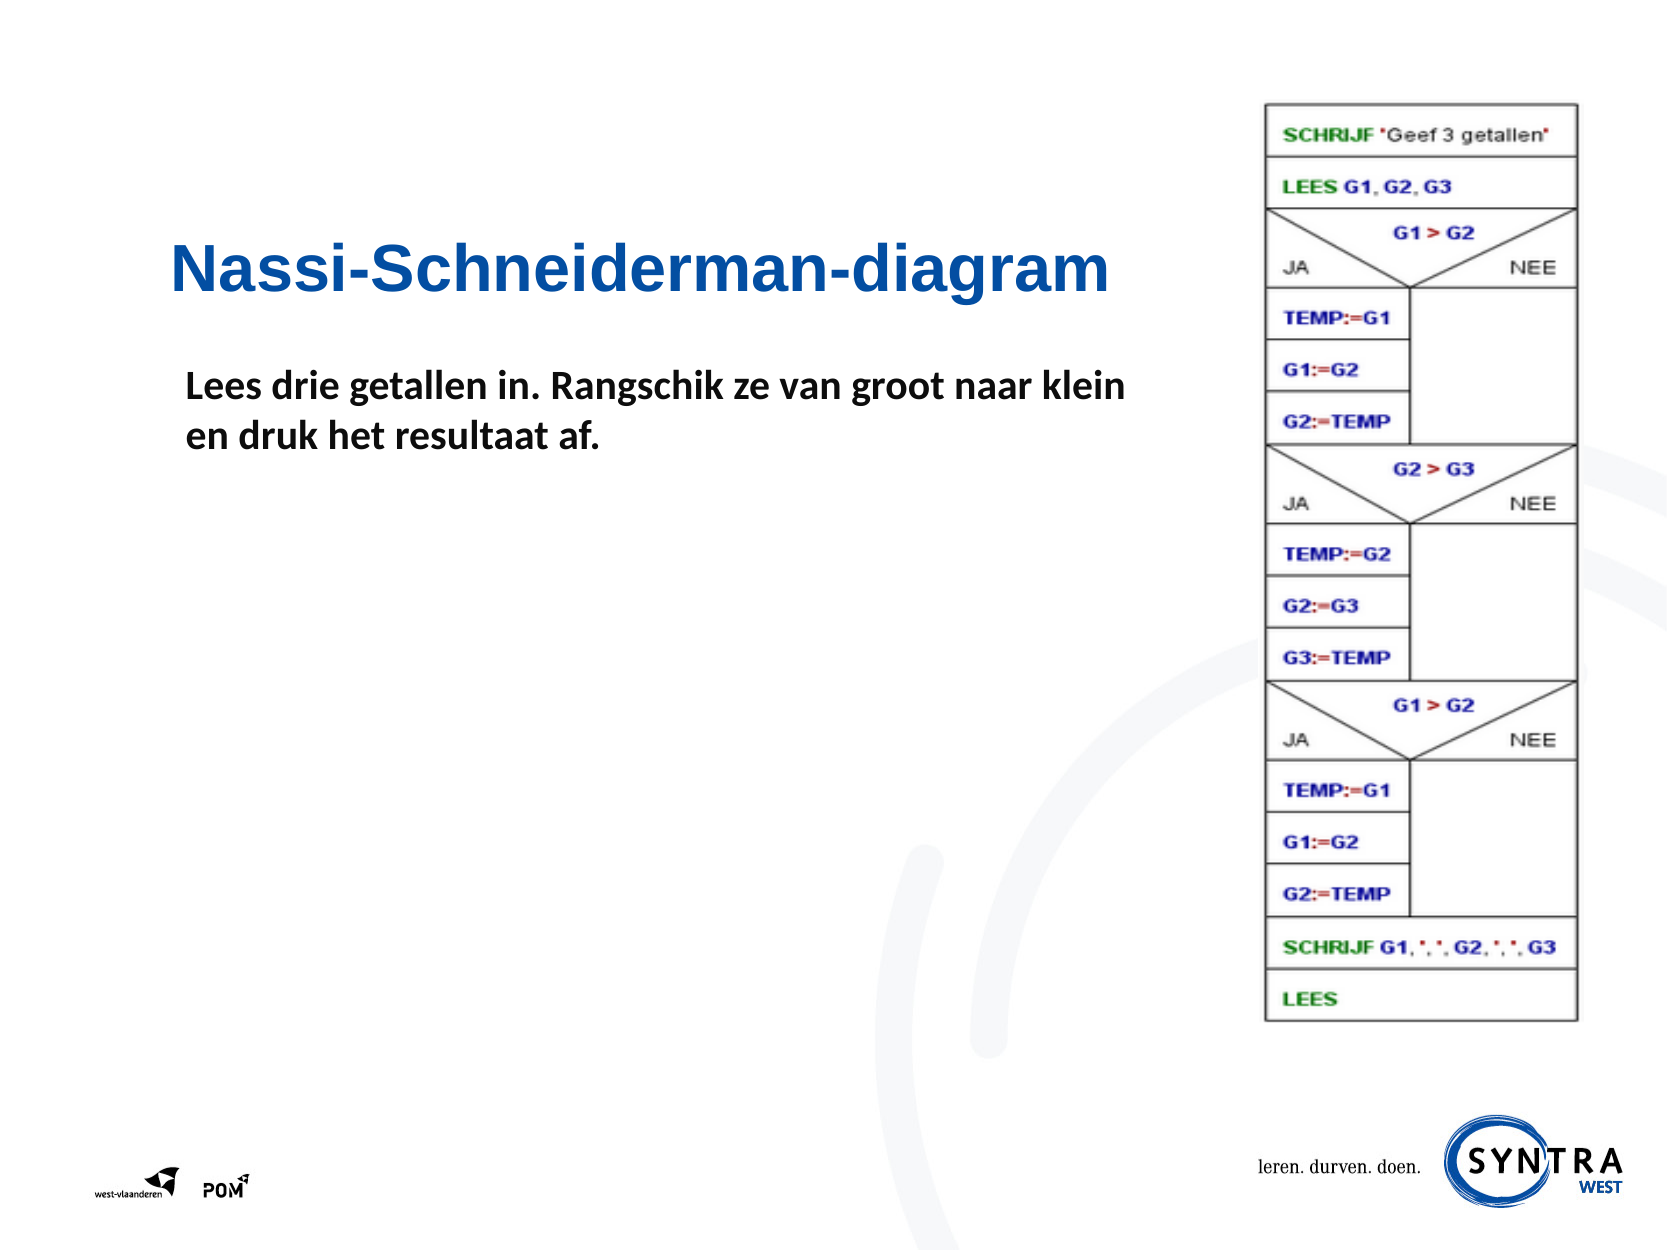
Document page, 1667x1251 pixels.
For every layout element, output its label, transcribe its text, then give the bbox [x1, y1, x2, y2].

list Lees drie getallen in. Rangschik ze van groot naar klein en druk het resultaat af. [170, 350, 1159, 463]
picture [0, 0, 1667, 1250]
title Nassi-Schneiderman-diagram [170, 225, 1253, 300]
title Nassi-Schneiderman-diagram [1589, 225, 1596, 300]
